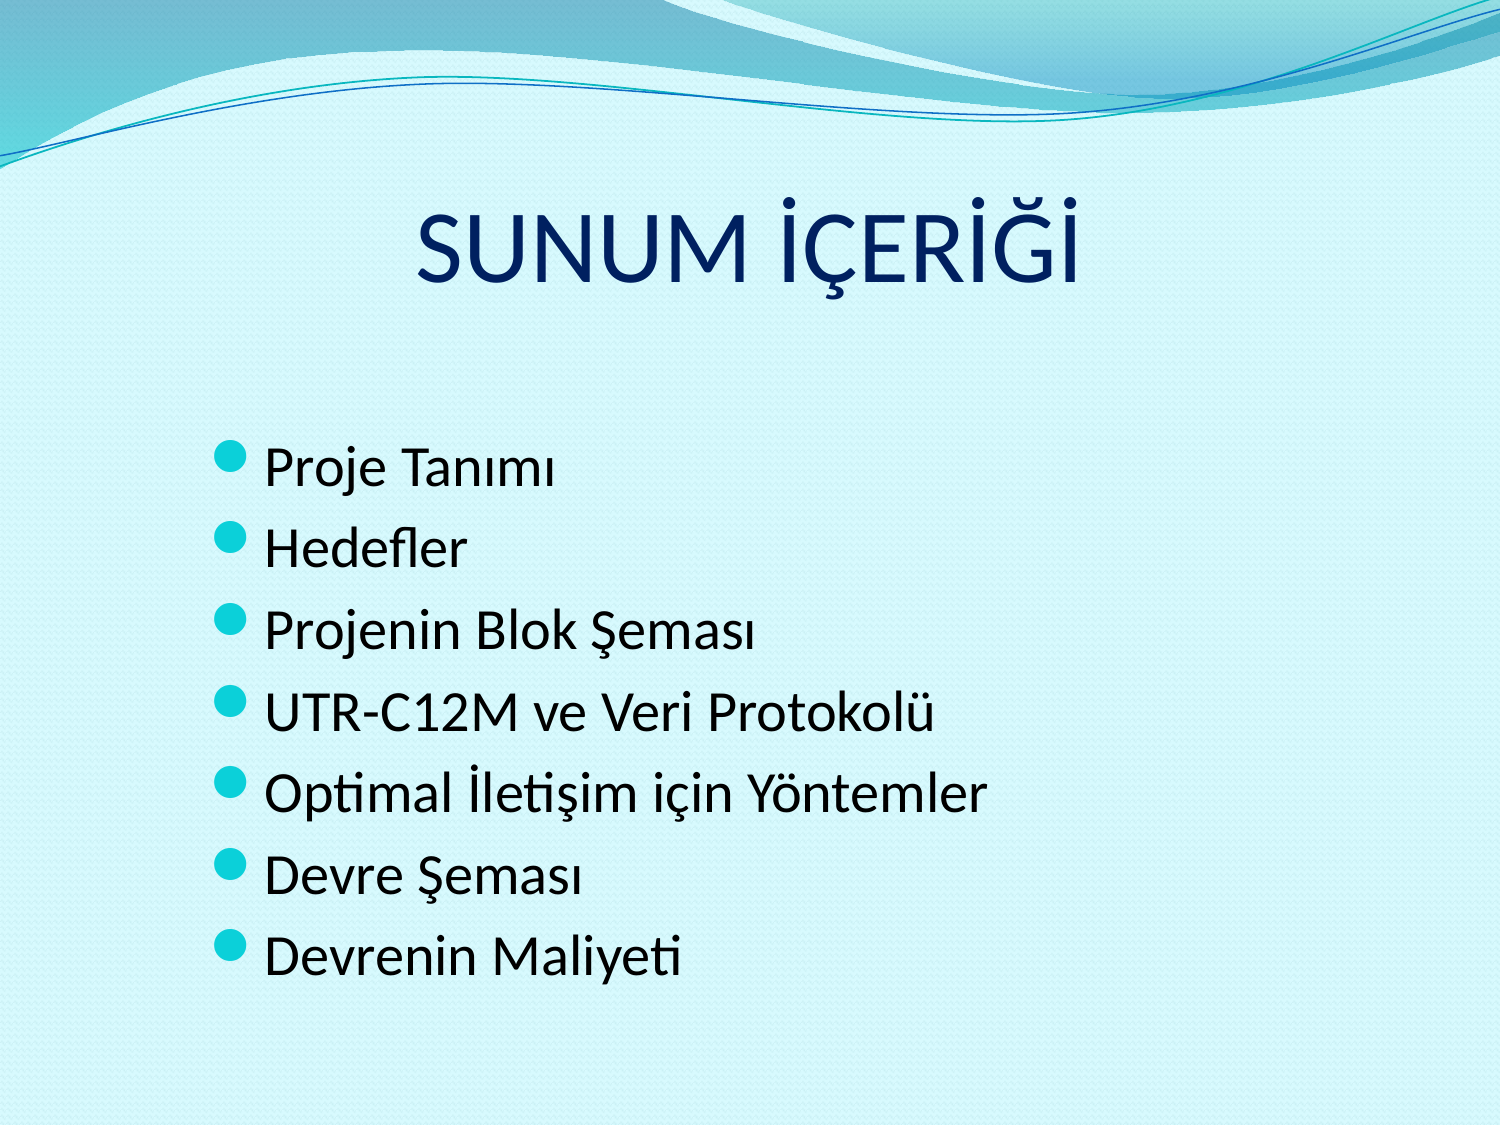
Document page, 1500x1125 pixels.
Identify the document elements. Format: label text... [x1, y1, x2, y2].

list Proje Tanımı Hedefler Projenin Blok Şeması UTR-C12M ve Veri Protokolü Optimal İletişim için Yöntemler Devre Şeması Devrenin Maliyeti [194, 420, 1400, 1038]
title SUNUM İÇERİĞİ [75, 115, 1425, 303]
